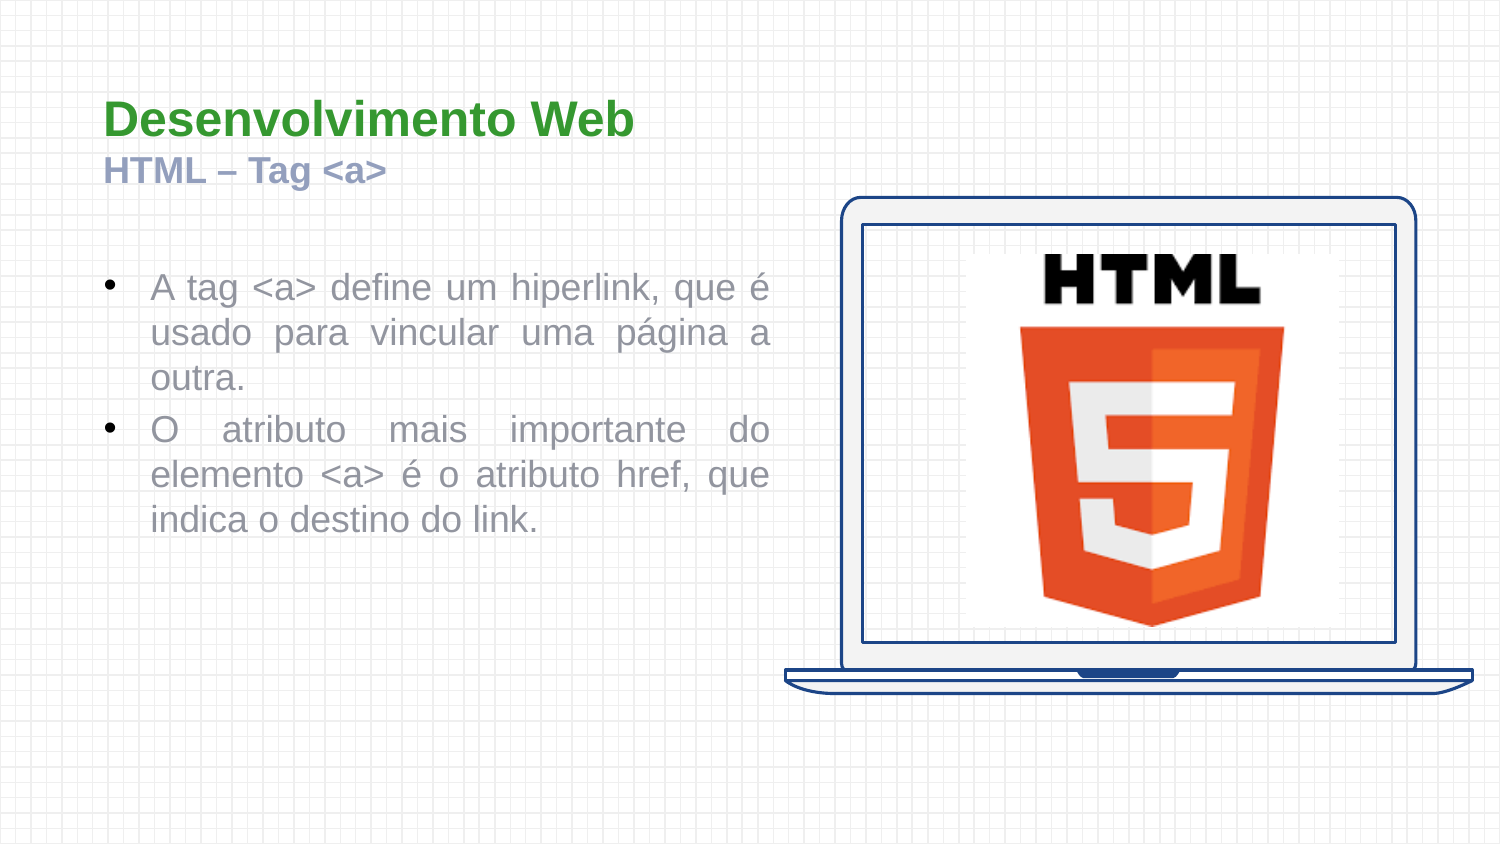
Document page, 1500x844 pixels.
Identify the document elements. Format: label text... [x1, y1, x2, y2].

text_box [785, 197, 1473, 694]
text_box A tag <a> define um hiperlink, que é usado para vincular uma página a outra. O atributo mais importante do elemento <a> é o atributo href, que indica o destino do link. [88, 254, 786, 800]
text_box Desenvolvimento Web HTML – Tag <a> [88, 79, 1248, 234]
